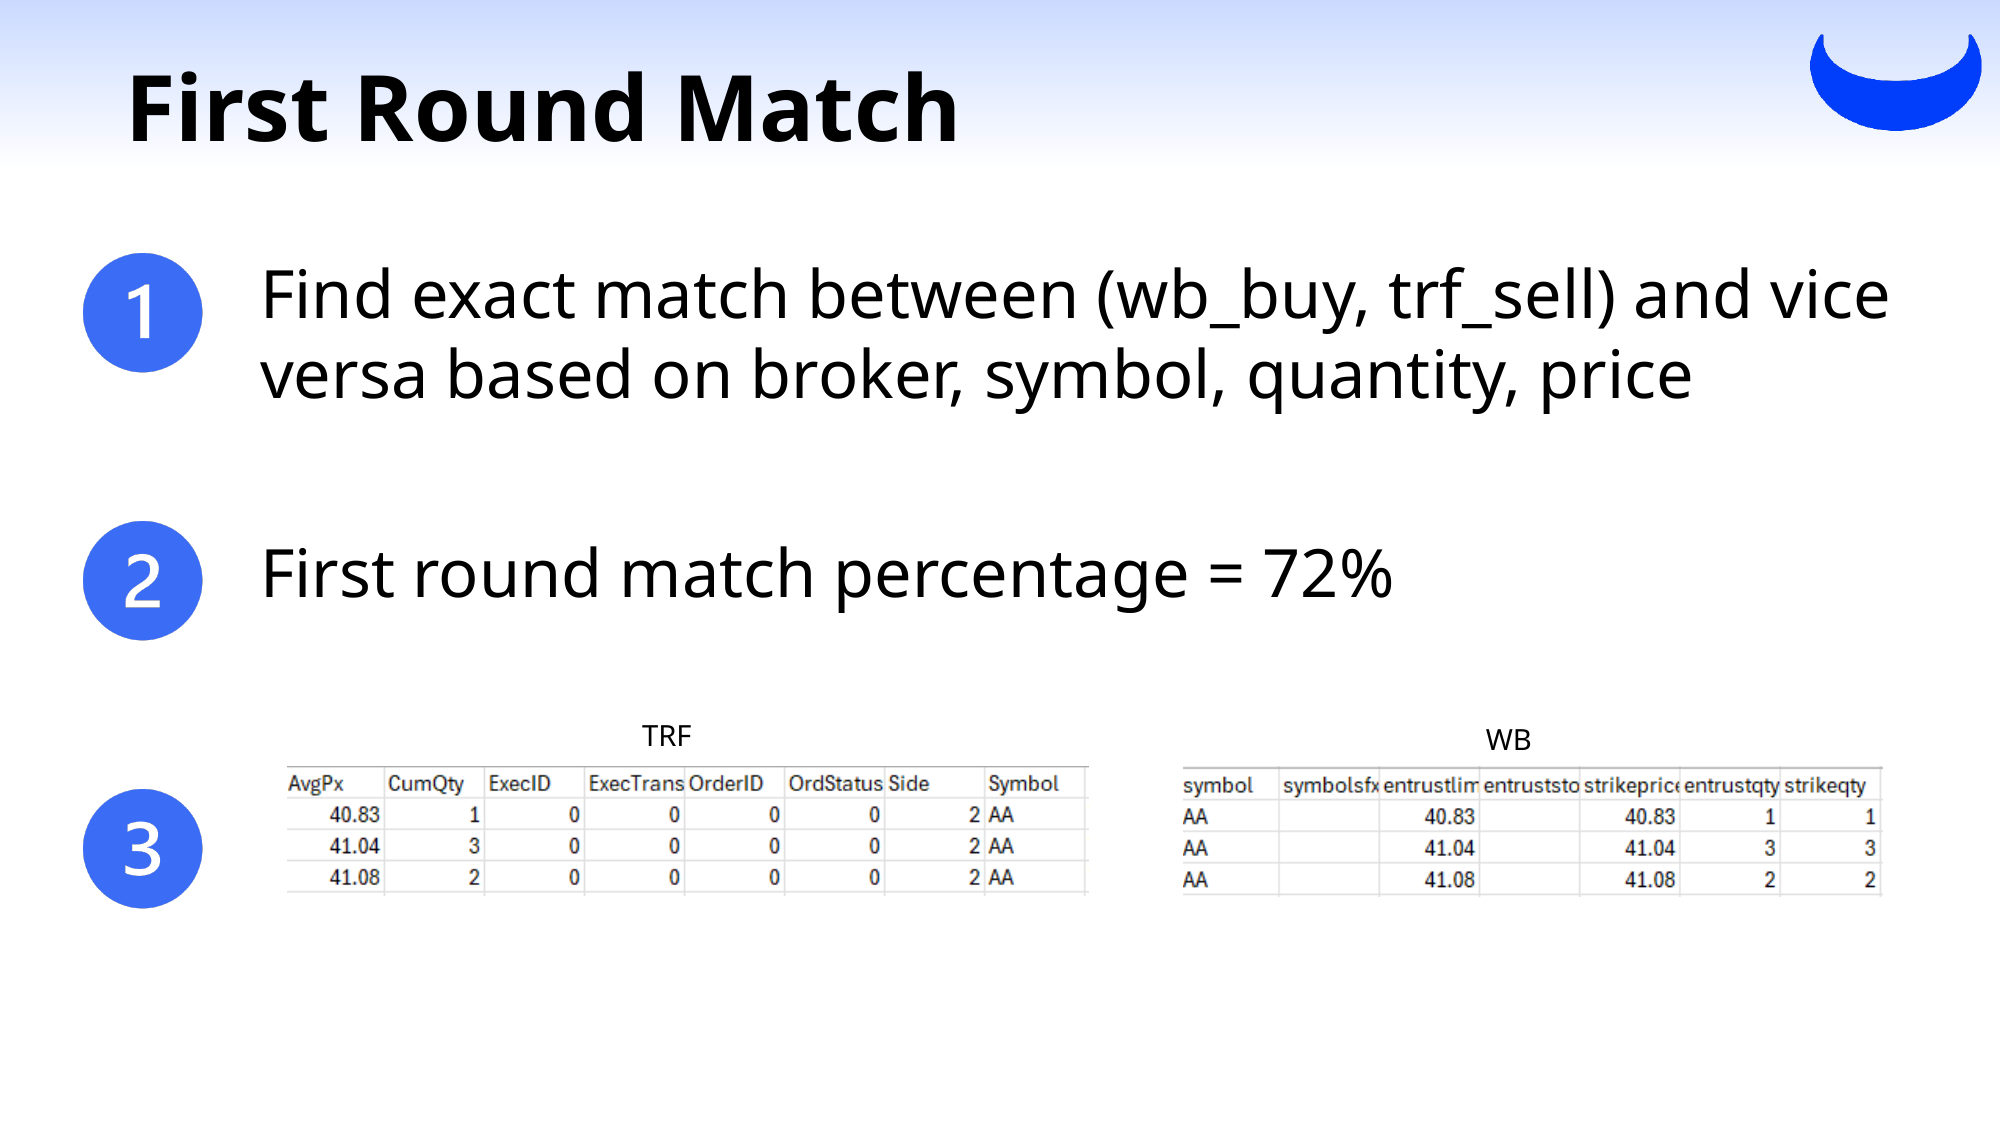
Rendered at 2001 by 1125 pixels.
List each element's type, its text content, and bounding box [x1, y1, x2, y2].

picture [66, 505, 218, 657]
text_box TRF [627, 709, 749, 760]
picture [1183, 766, 1884, 897]
title First Round Match [109, 29, 1835, 194]
text_box First round match percentage = 72% [245, 523, 1933, 708]
picture [66, 773, 218, 925]
picture [1810, 0, 1983, 165]
picture [66, 237, 218, 389]
text_box WB [1471, 713, 1593, 764]
text_box Find exact match between (wb_buy, trf_sell) and vice versa based on broker, symbol, quantity, price [245, 244, 1933, 509]
picture [286, 765, 1090, 897]
